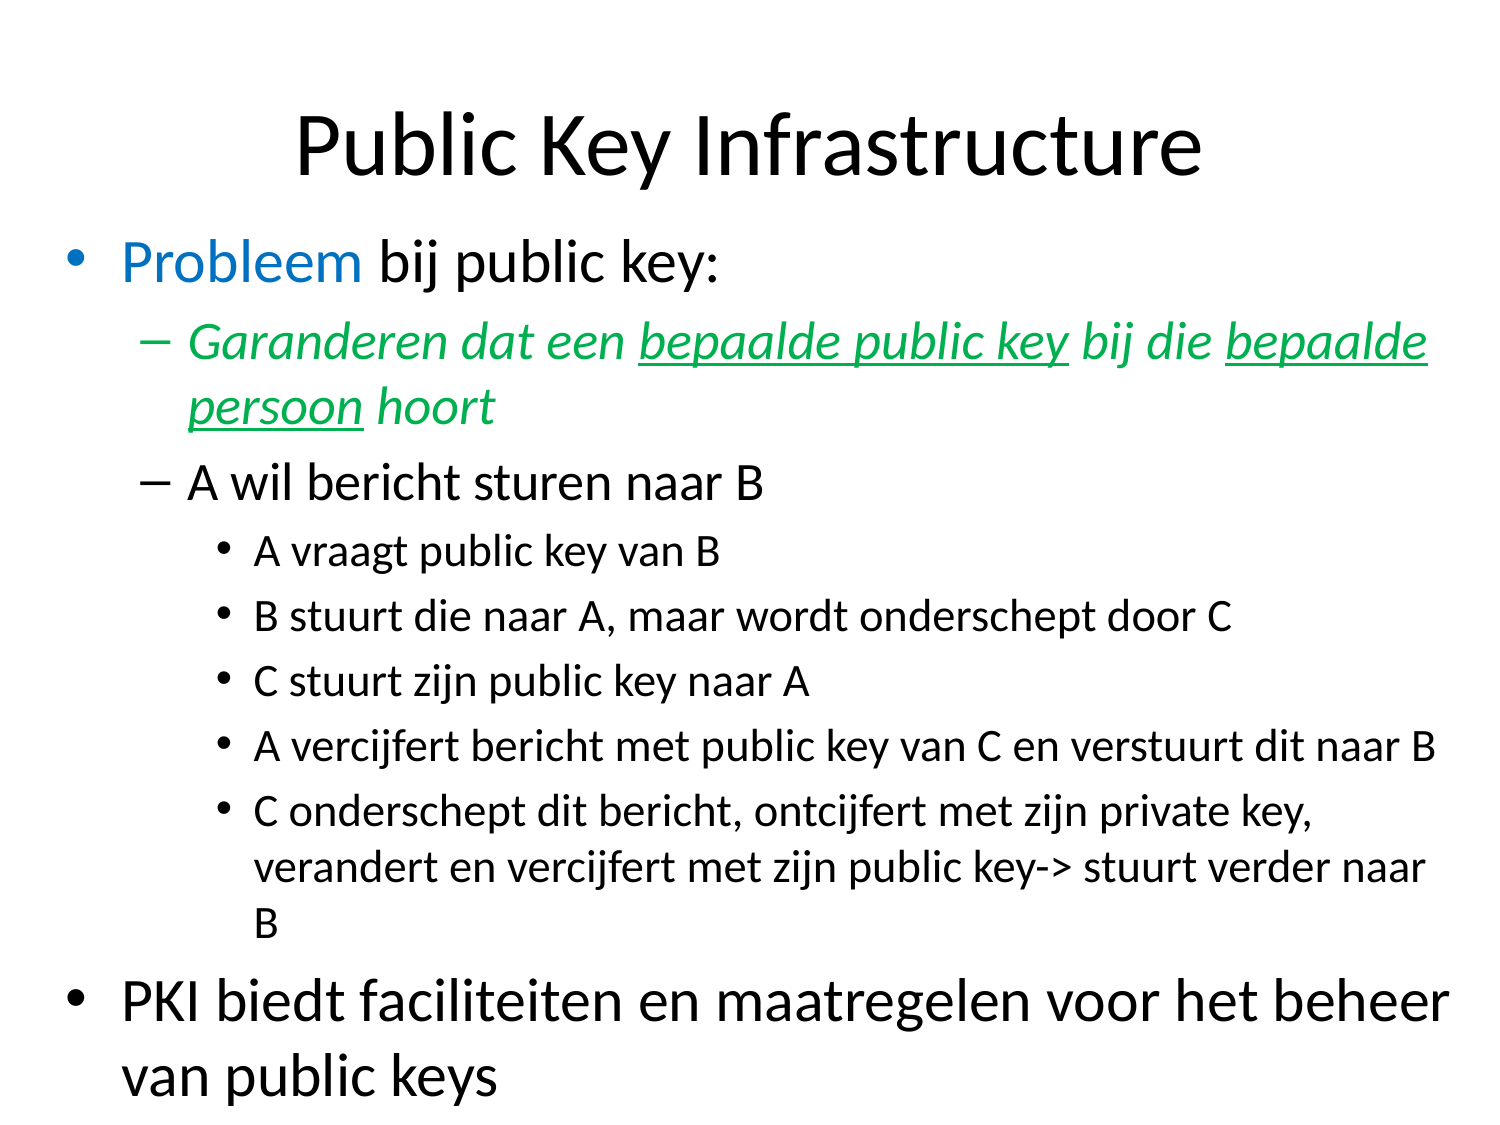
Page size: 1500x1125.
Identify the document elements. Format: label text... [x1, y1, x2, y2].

list Probleem bij public key: Garanderen dat een bepaalde public key bij die bepaalde persoon hoort A wil bericht sturen naar B A vraagt public key van B B stuurt die naar A, maar wordt onderschept door C C stuurt zijn public key naar A A vercijfert bericht met public key van C en verstuurt dit naar B C onderschept dit bericht, ontcijfert met zijn private key, verandert en vercijfert met zijn public key-> stuurt verder naar B PKI biedt faciliteiten en maatregelen voor het beheer van public keys [50, 212, 1475, 1125]
title Public Key Infrastructure [75, 45, 1425, 212]
